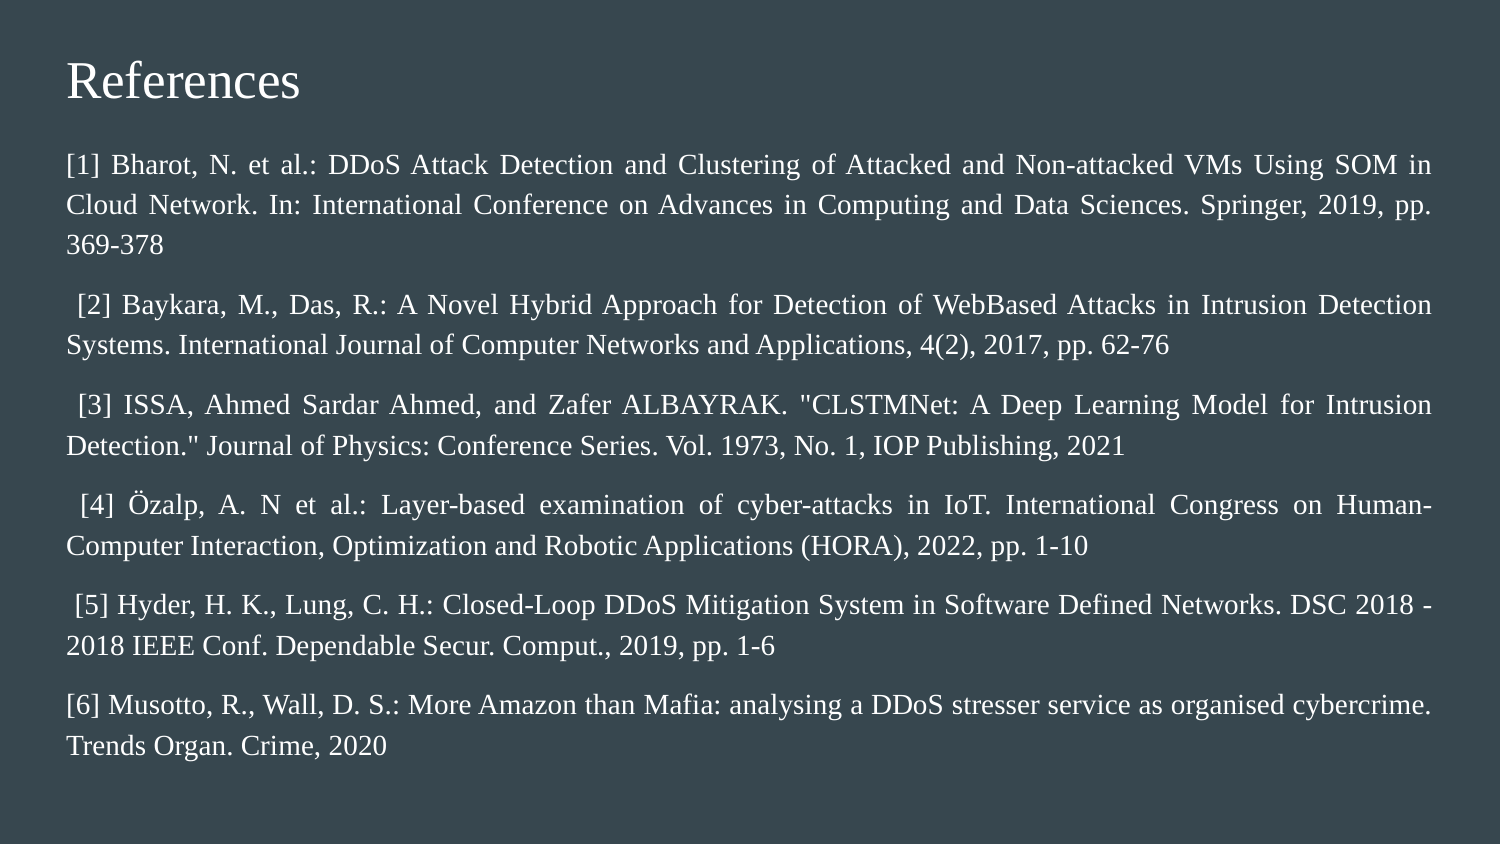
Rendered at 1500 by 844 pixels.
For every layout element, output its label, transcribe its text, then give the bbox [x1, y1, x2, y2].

list [1] Bharot, N. et al.: DDoS Attack Detection and Clustering of Attacked and Non-attacked VMs Using SOM in Cloud Network. In: International Conference on Advances in Computing and Data Sciences. Springer, 2019, pp. 369-378 [2] Baykara, M., Das, R.: A Novel Hybrid Approach for Detection of WebBased Attacks in Intrusion Detection Systems. International Journal of Computer Networks and Applications, 4(2), 2017, pp. 62-76 [3] ISSA, Ahmed Sardar Ahmed, and Zafer ALBAYRAK. "CLSTMNet: A Deep Learning Model for Intrusion Detection." Journal of Physics: Conference Series. Vol. 1973, No. 1, IOP Publishing, 2021 [4] Özalp, A. N et al.: Layer-based examination of cyber-attacks in IoT. International Congress on Human-Computer Interaction, Optimization and Robotic Applications (HORA), 2022, pp. 1-10 [5] Hyder, H. K., Lung, C. H.: Closed-Loop DDoS Mitigation System in Software Defined Networks. DSC 2018 - 2018 IEEE Conf. Dependable Secur. Comput., 2019, pp. 1-6 [6] Musotto, R., Wall, D. S.: More Amazon than Mafia: analysing a DDoS stresser service as organised cybercrime. Trends Organ. Crime, 2020 [51, 124, 1449, 780]
title References [51, 30, 1449, 124]
